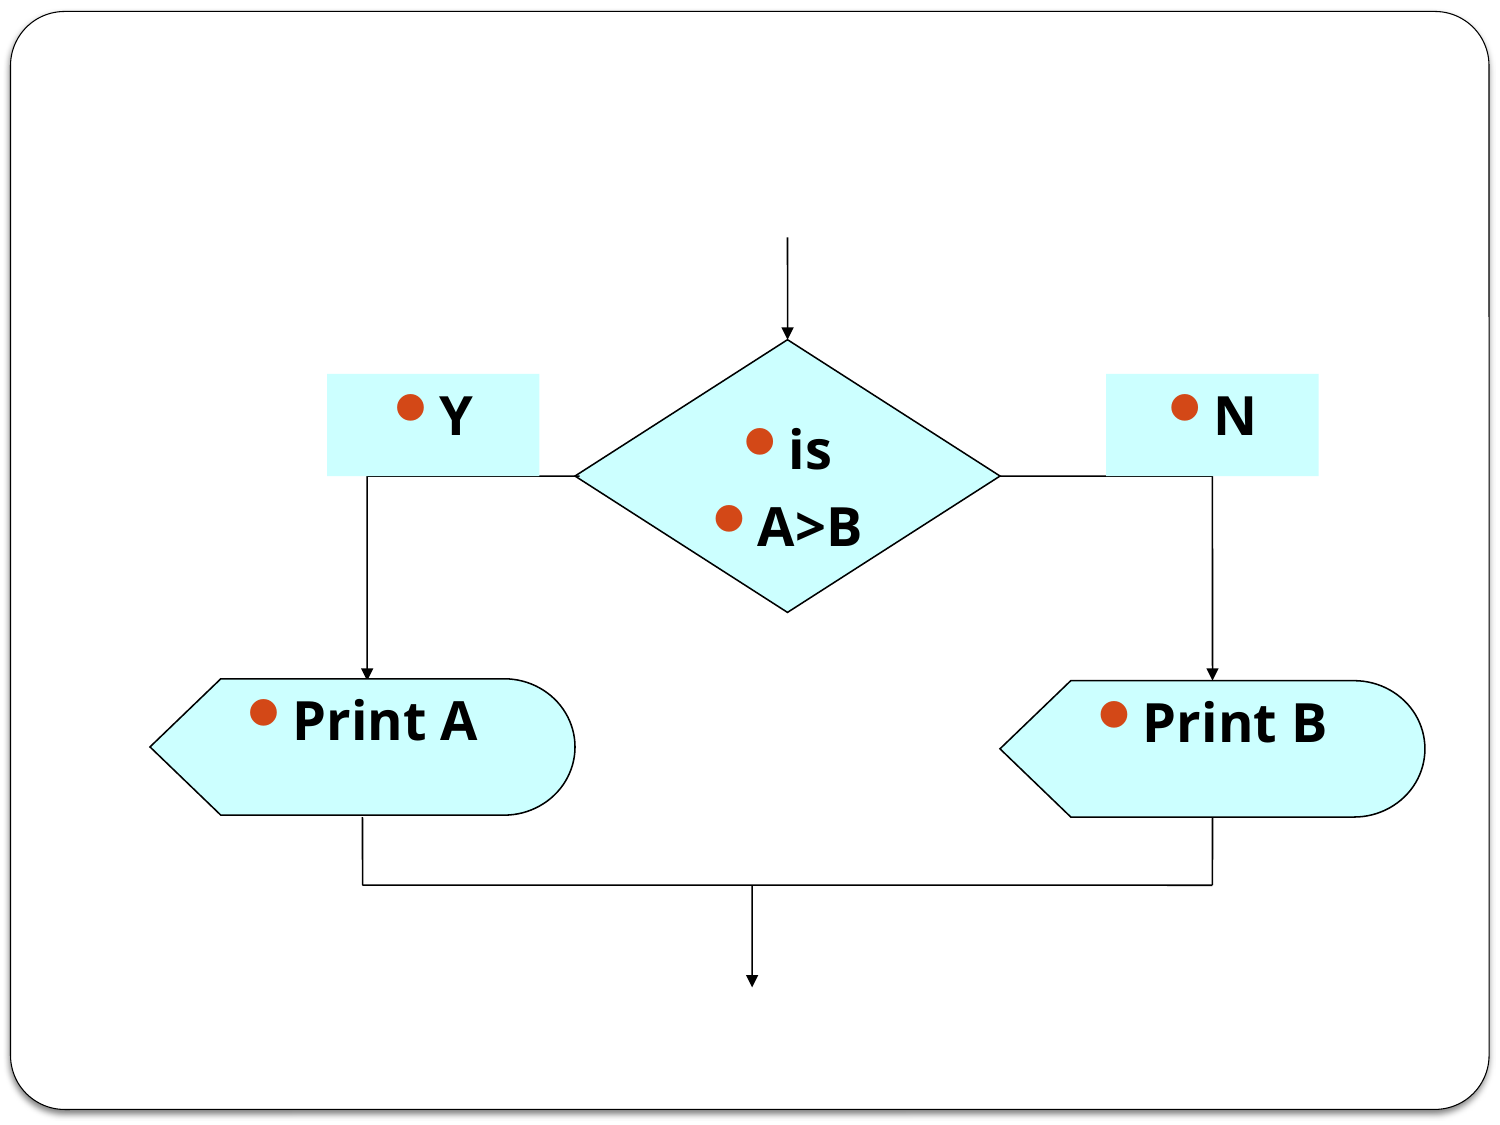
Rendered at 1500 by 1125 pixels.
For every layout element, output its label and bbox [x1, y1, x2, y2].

list [149, 237, 1426, 988]
